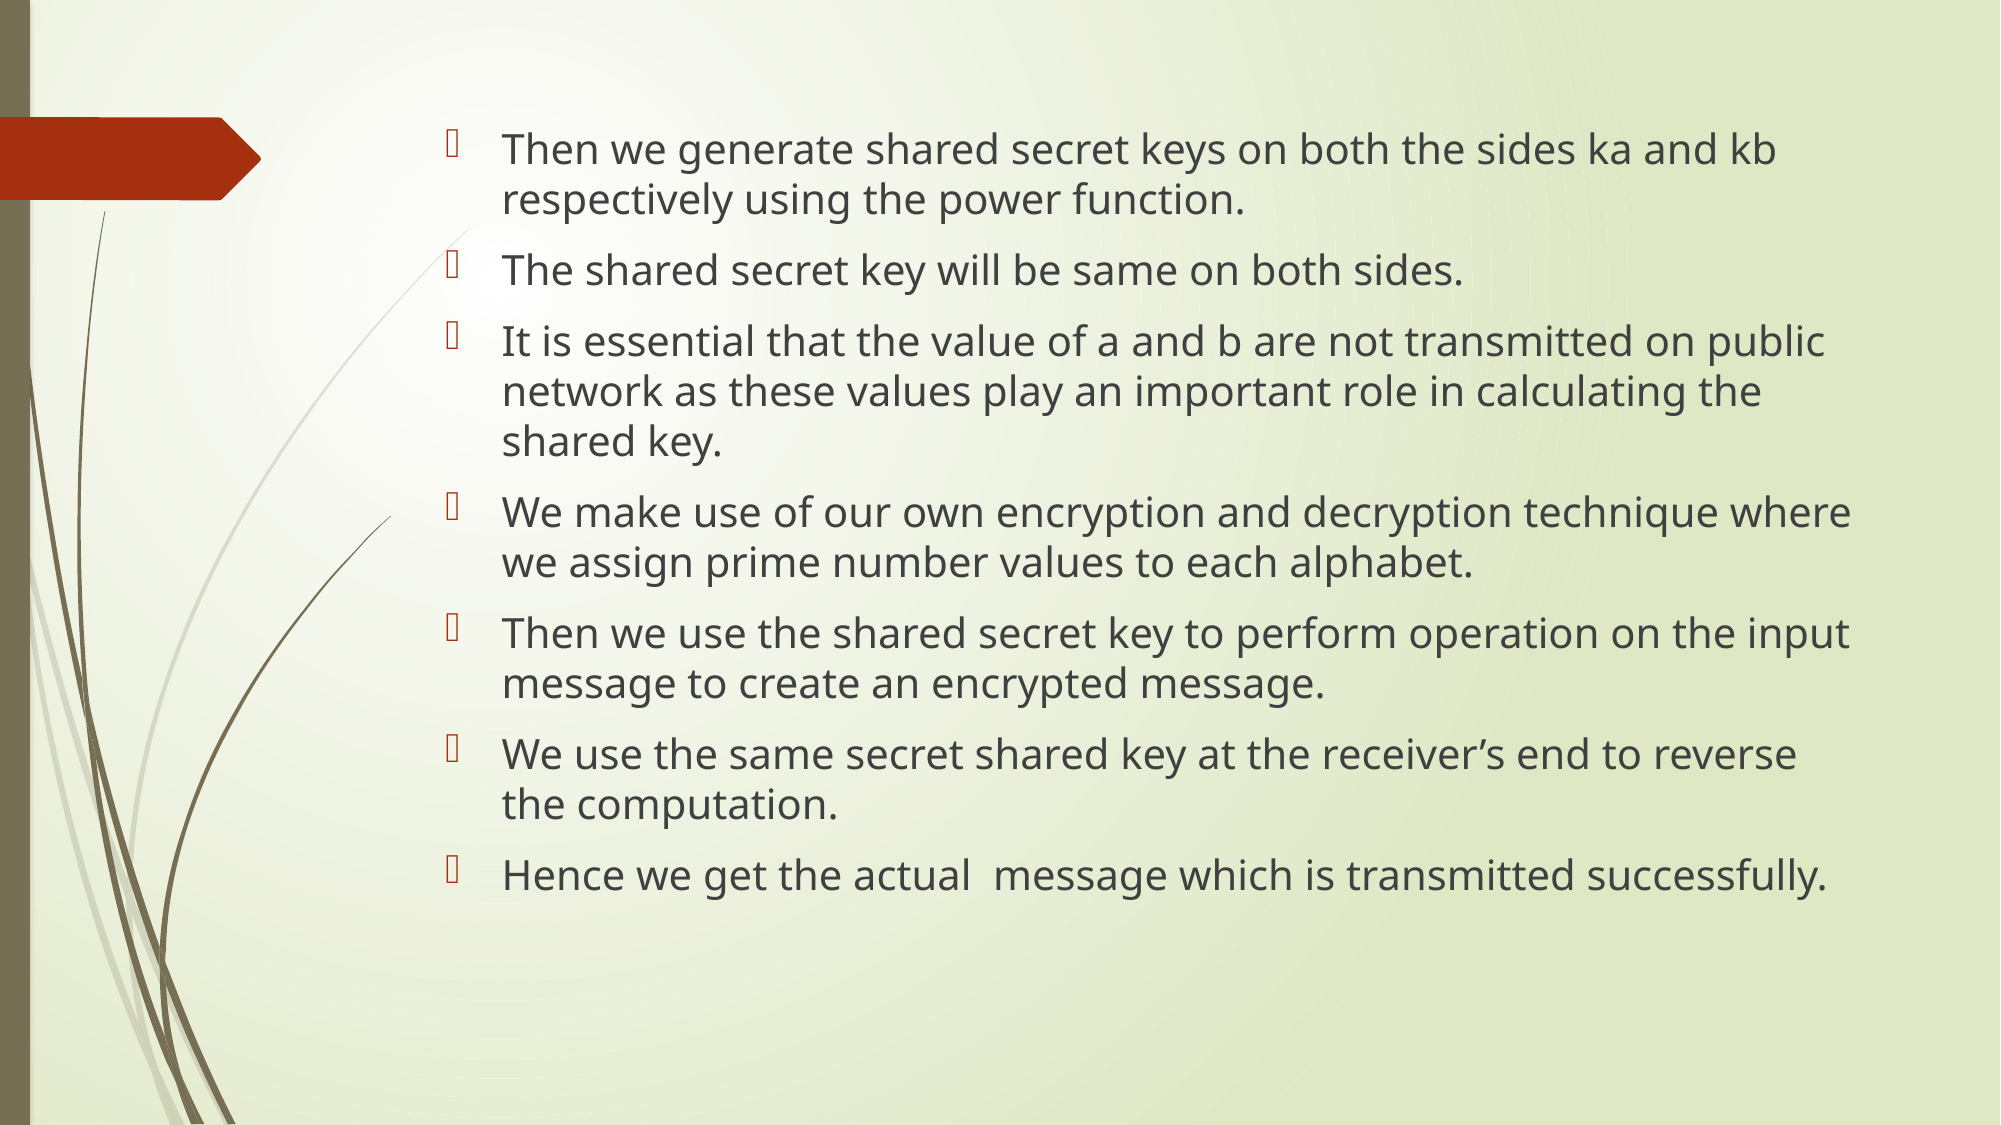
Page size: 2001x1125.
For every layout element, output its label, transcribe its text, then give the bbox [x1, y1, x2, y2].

list Then we generate shared secret keys on both the sides ka and kb respectively using the power function. The shared secret key will be same on both sides. It is essential that the value of a and b are not transmitted on public network as these values play an important role in calculating the shared key. We make use of our own encryption and decryption technique where we assign prime number values to each alphabet. Then we use the shared secret key to perform operation on the input message to create an encrypted message. We use the same secret shared key at the receiver’s end to reverse the computation. Hence we get the actual message which is transmitted successfully. [430, 115, 1888, 970]
